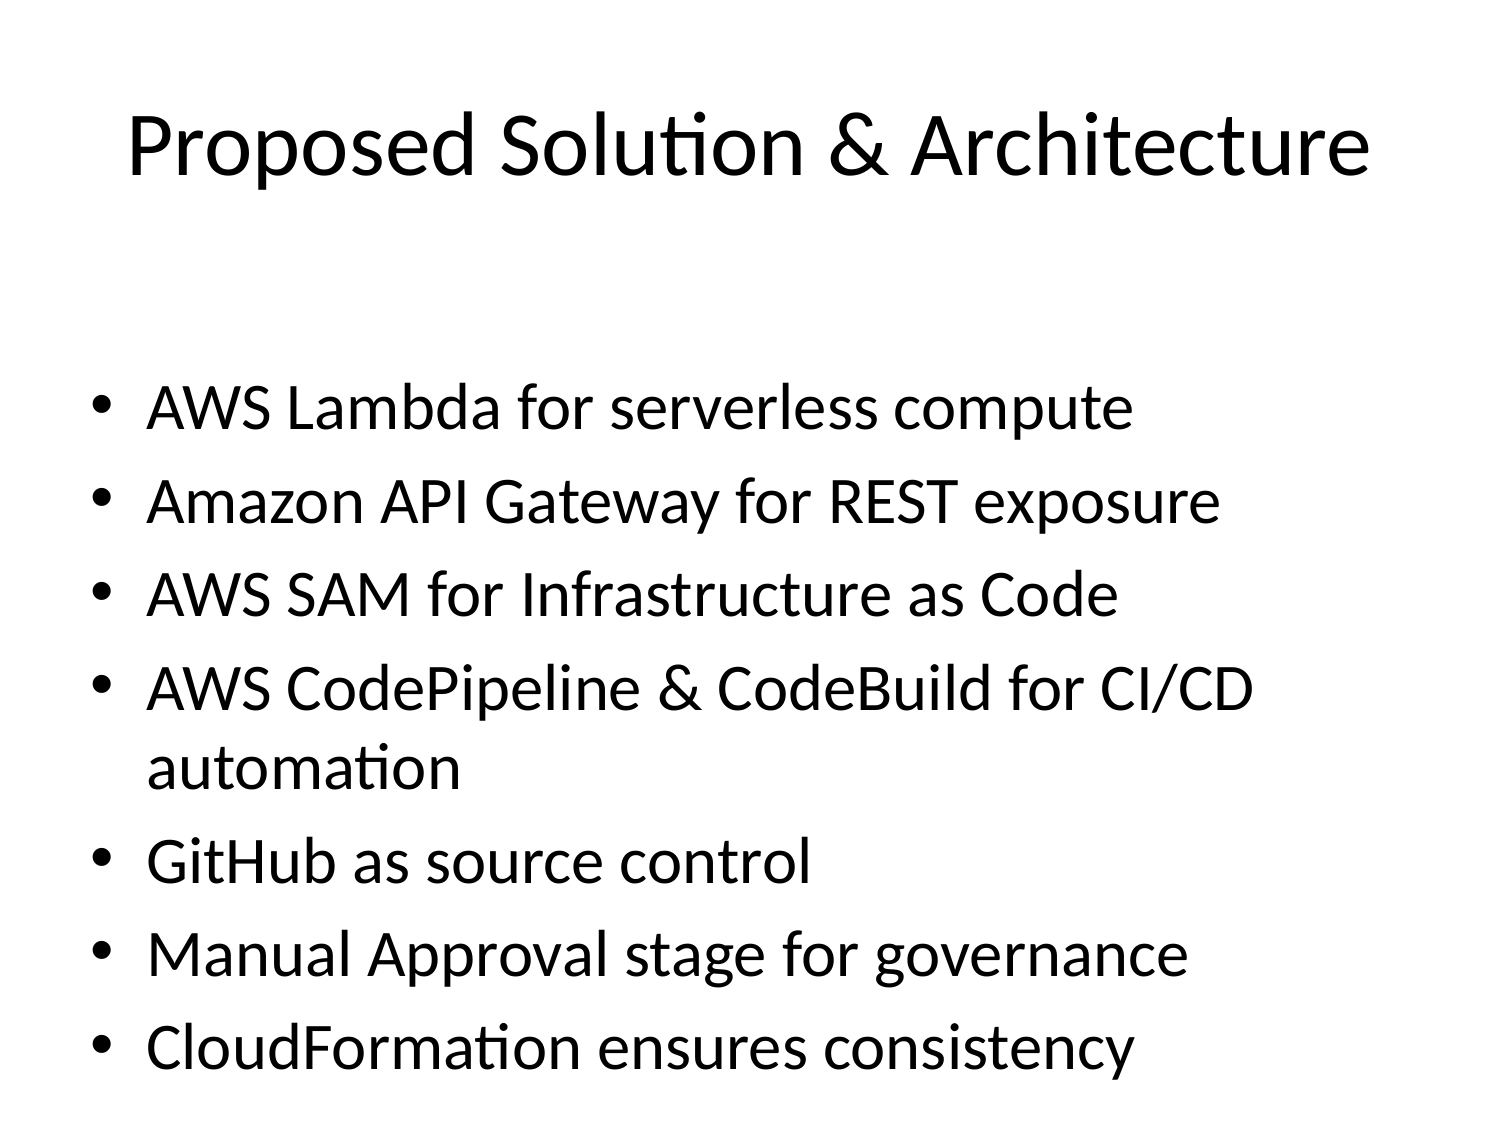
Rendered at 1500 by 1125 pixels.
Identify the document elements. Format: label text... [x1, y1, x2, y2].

list AWS Lambda for serverless compute Amazon API Gateway for REST exposure AWS SAM for Infrastructure as Code AWS CodePipeline & CodeBuild for CI/CD automation GitHub as source control Manual Approval stage for governance CloudFormation ensures consistency [75, 262, 1425, 1005]
title Proposed Solution & Architecture [75, 45, 1425, 233]
